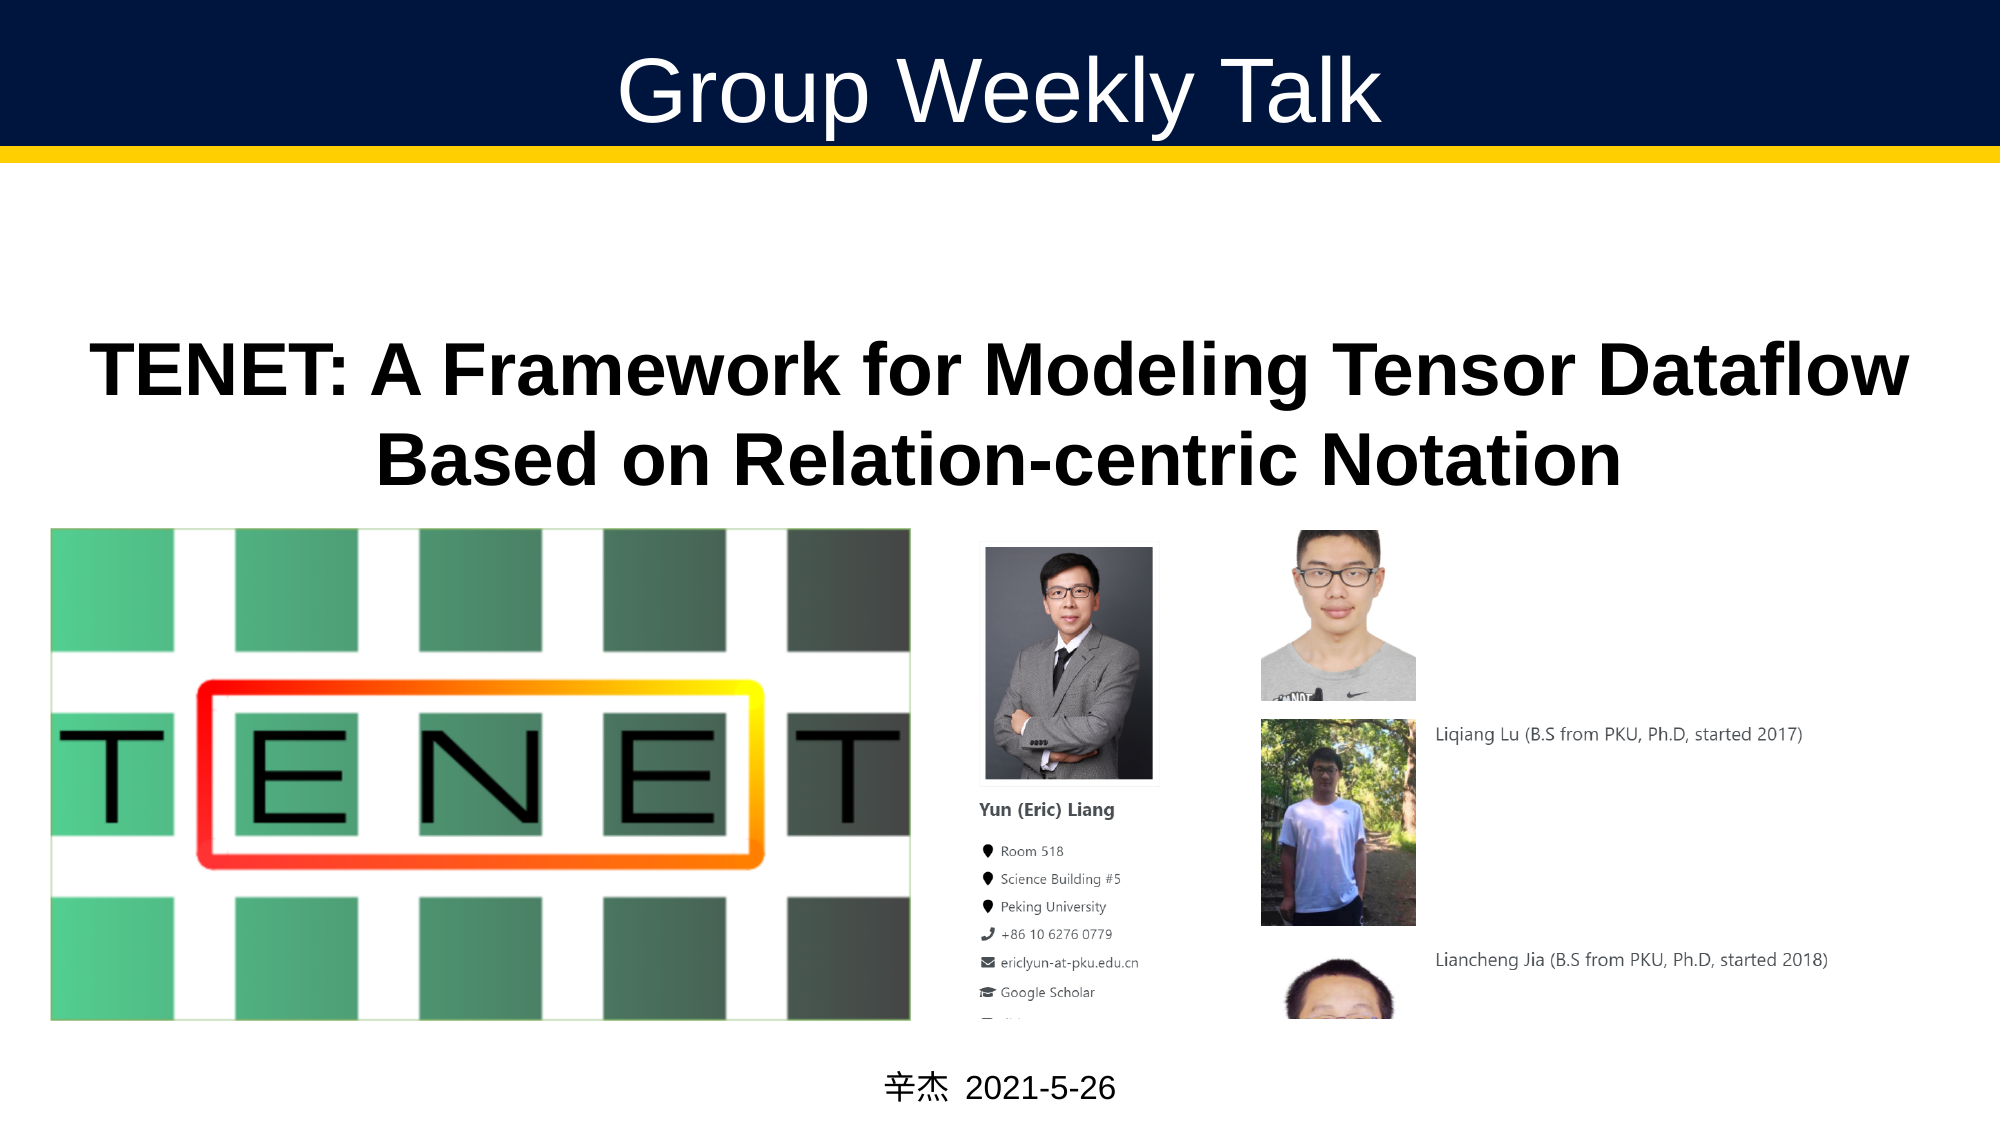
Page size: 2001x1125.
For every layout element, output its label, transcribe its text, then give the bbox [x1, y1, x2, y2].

title Group Weekly Talk [0, 0, 2000, 148]
picture [959, 530, 1873, 1019]
subtitle 辛杰 2021-5-26 [249, 1059, 1750, 1120]
picture [0, 148, 2000, 163]
picture [36, 522, 915, 1027]
